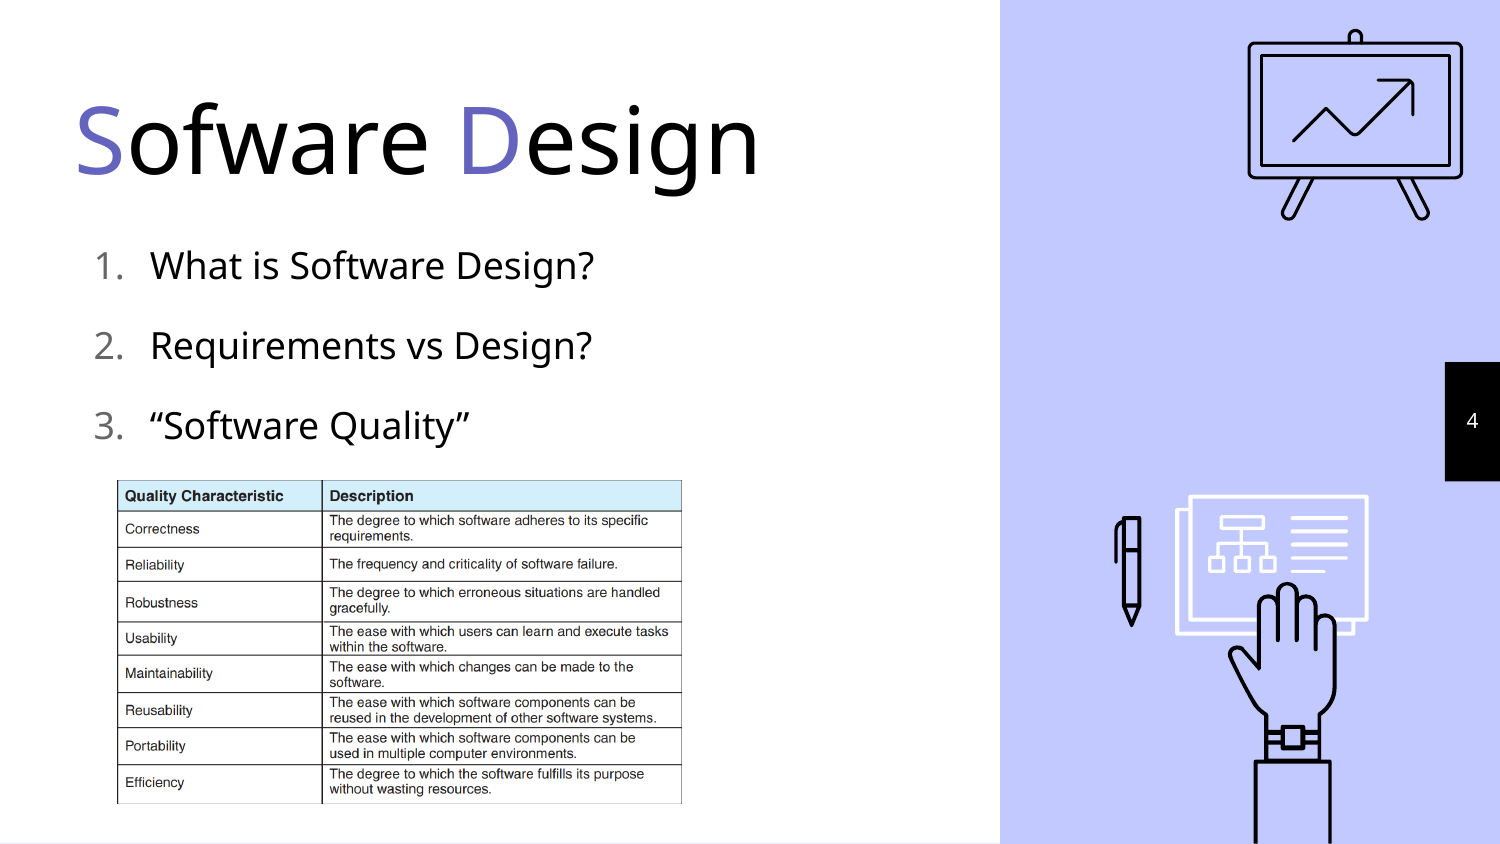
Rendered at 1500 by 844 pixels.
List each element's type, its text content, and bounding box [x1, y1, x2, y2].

slide_number 4 [1444, 362, 1500, 482]
title Sofware Design [59, 67, 806, 204]
text_box What is Software Design? Requirements vs Design? “Software Quality” [59, 204, 955, 462]
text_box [1114, 494, 1369, 844]
picture [117, 480, 682, 805]
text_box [1248, 30, 1462, 220]
